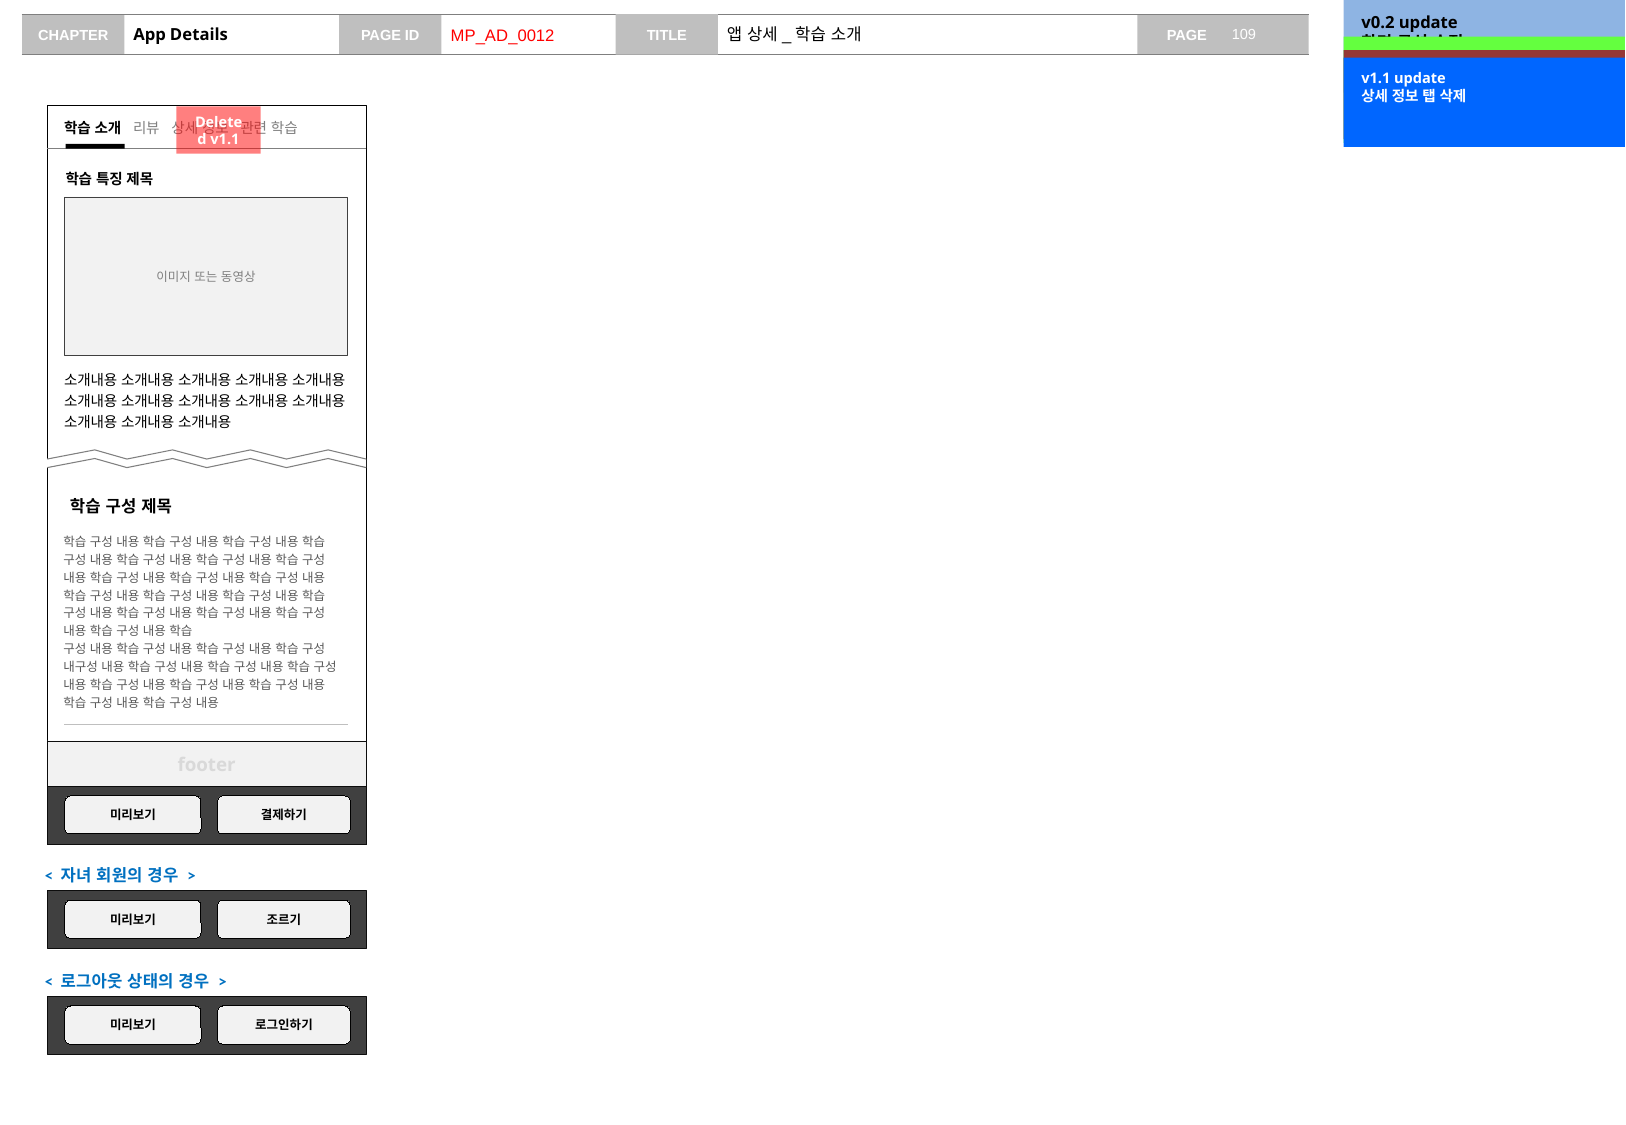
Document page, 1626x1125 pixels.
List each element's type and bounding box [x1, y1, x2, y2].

text_box [44, 971, 415, 992]
text_box [46, 890, 367, 949]
title [124, 16, 340, 53]
list [441, 16, 616, 53]
text_box [44, 865, 415, 886]
text_box [46, 995, 367, 1055]
list [717, 16, 1138, 53]
text_box [1343, 0, 1625, 147]
text_box [45, 103, 369, 846]
